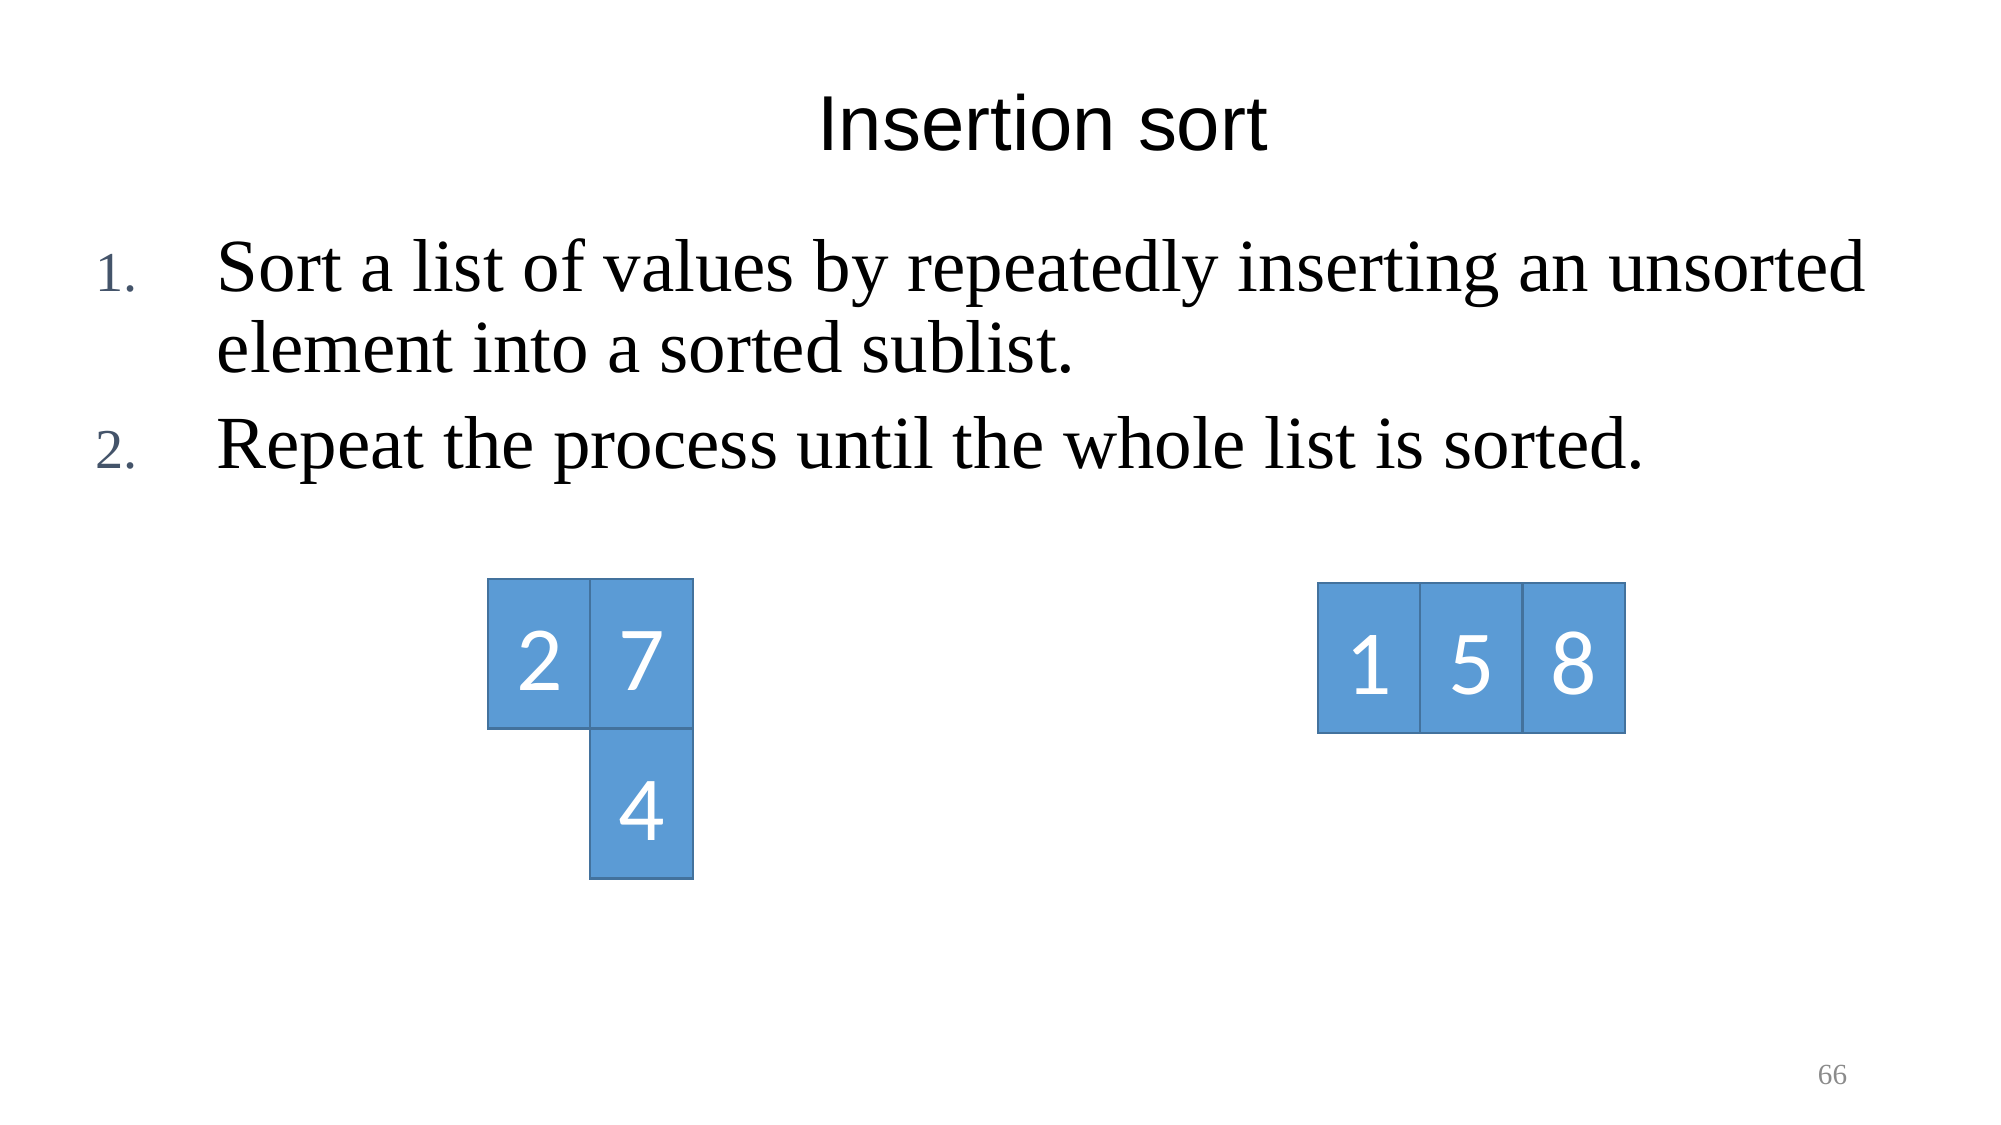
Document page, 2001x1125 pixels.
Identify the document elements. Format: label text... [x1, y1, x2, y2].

text_box 4 [589, 728, 694, 880]
text_box 8 [1522, 635, 1626, 734]
title Insertion sort [79, 75, 2000, 175]
text_box 1 [1317, 635, 1419, 734]
text_box 2 [487, 635, 589, 730]
text_box 7 [589, 635, 694, 728]
slide_number 66 [1412, 1042, 1863, 1103]
text_box 5 [1419, 635, 1522, 734]
text_box [275, 388, 306, 465]
text_box Sort a list of values by repeatedly inserting an unsorted element into a sorted sublist. Repeat the process until the whole list is sorted. [79, 218, 1973, 635]
